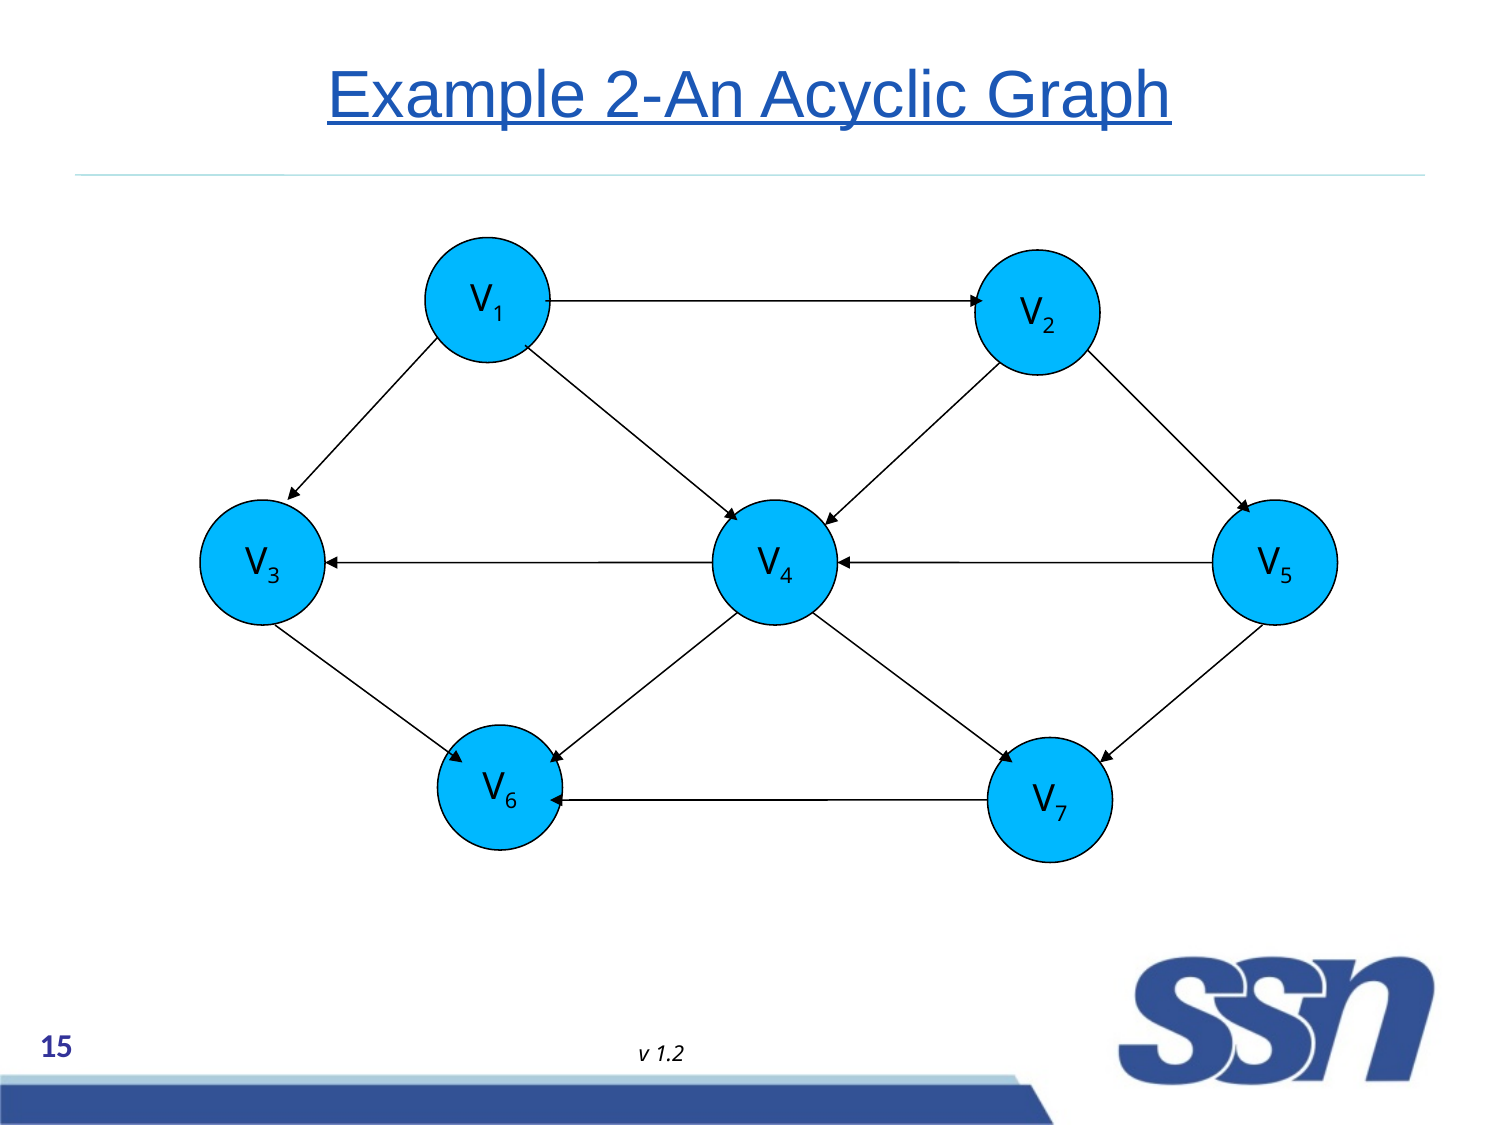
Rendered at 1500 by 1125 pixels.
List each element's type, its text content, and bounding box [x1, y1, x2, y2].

text_box V7 [987, 737, 1113, 863]
picture [0, 913, 1500, 1125]
text_box [524, 345, 738, 521]
text_box [274, 624, 463, 763]
text_box [837, 556, 1213, 569]
text_box V1 [425, 237, 551, 363]
text_box [1099, 624, 1263, 763]
text_box V3 [200, 500, 326, 626]
text_box [825, 362, 1001, 526]
text_box [549, 793, 988, 807]
text_box V4 [712, 500, 838, 626]
text_box V5 [1212, 500, 1338, 626]
text_box [545, 294, 983, 308]
text_box [287, 337, 438, 500]
text_box [549, 612, 738, 763]
text_box [324, 556, 713, 569]
text_box V6 [437, 725, 563, 851]
text_box [1087, 349, 1250, 513]
text_box [812, 612, 1013, 763]
title Example 2-An Acyclic Graph [75, 31, 1425, 150]
text_box V2 [975, 249, 1101, 376]
